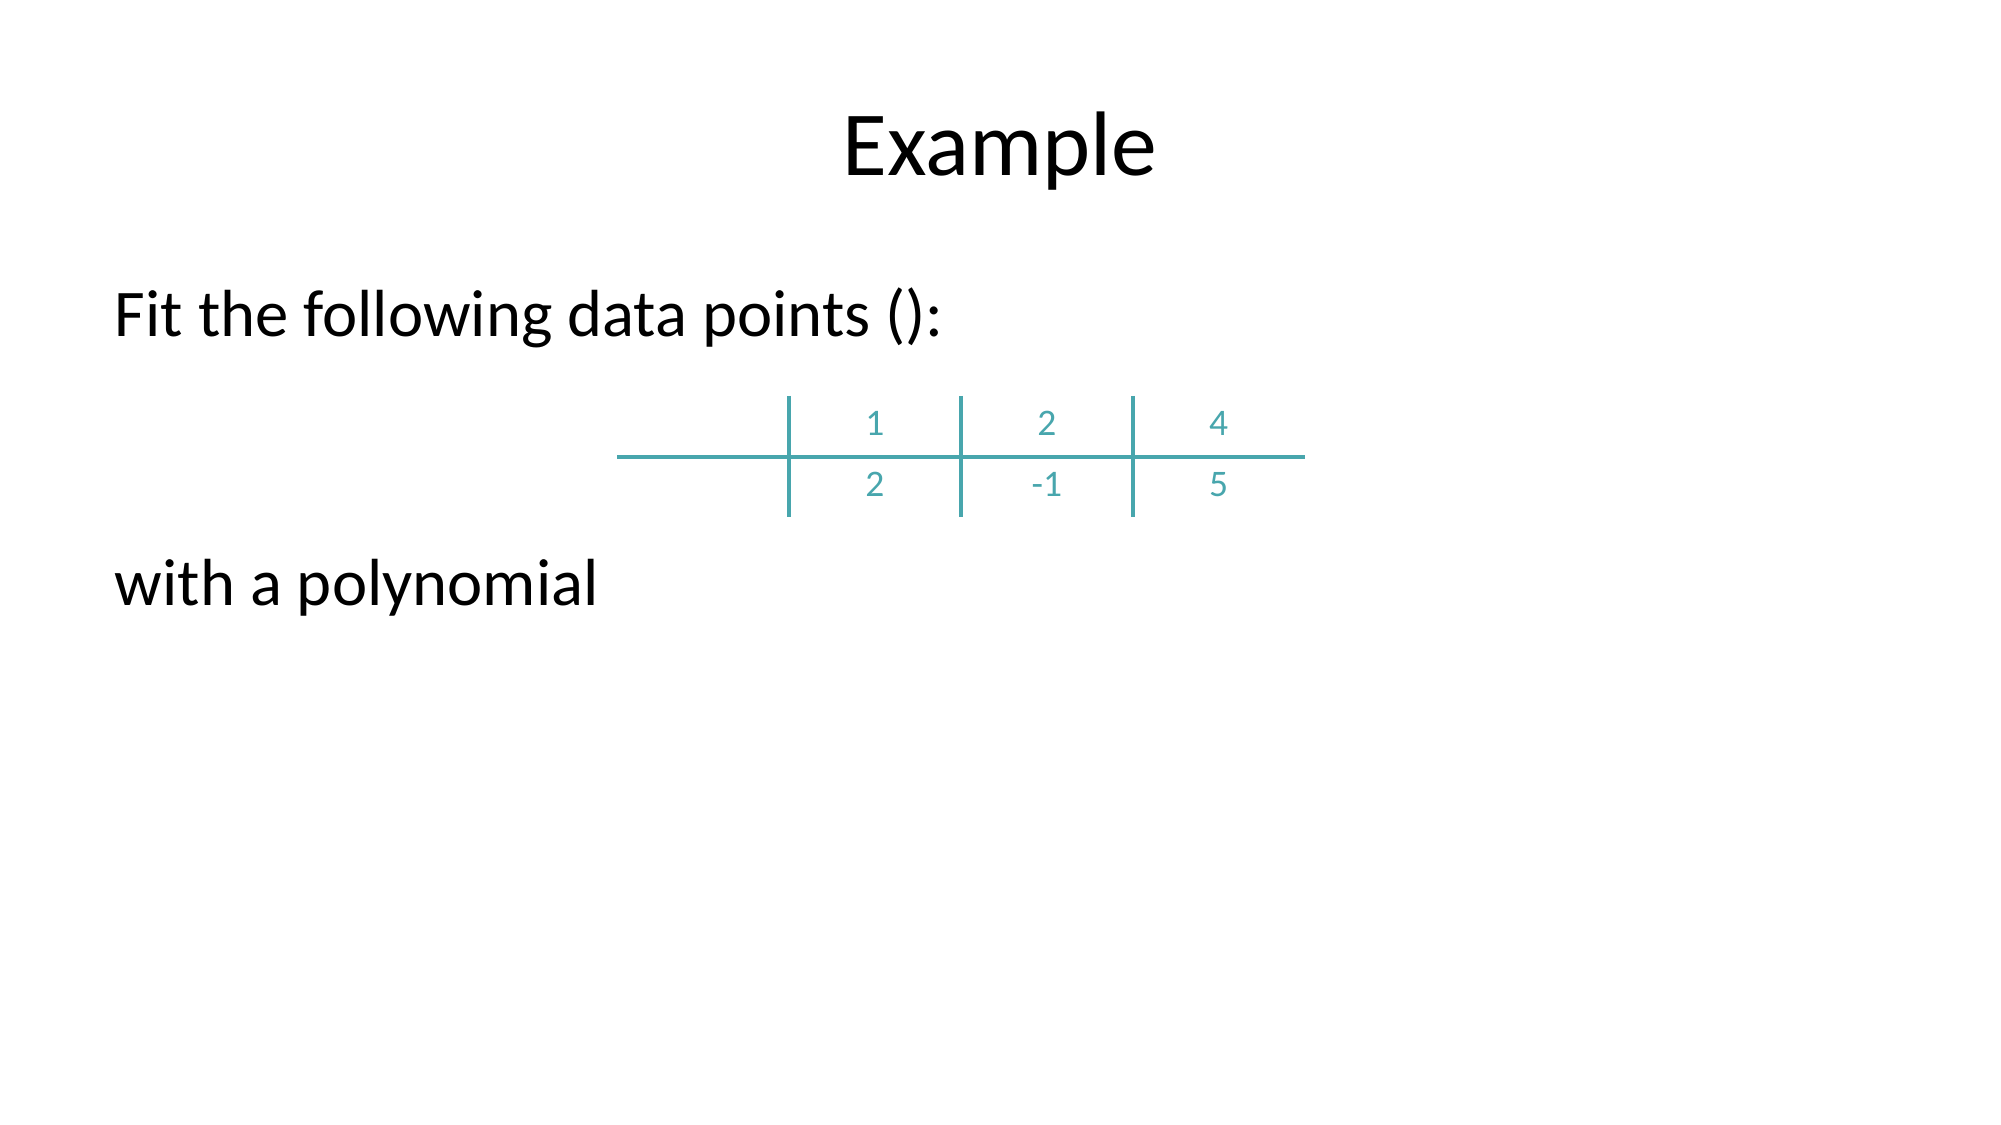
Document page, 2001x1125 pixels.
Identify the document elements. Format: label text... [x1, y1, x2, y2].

title Example [99, 45, 1900, 233]
